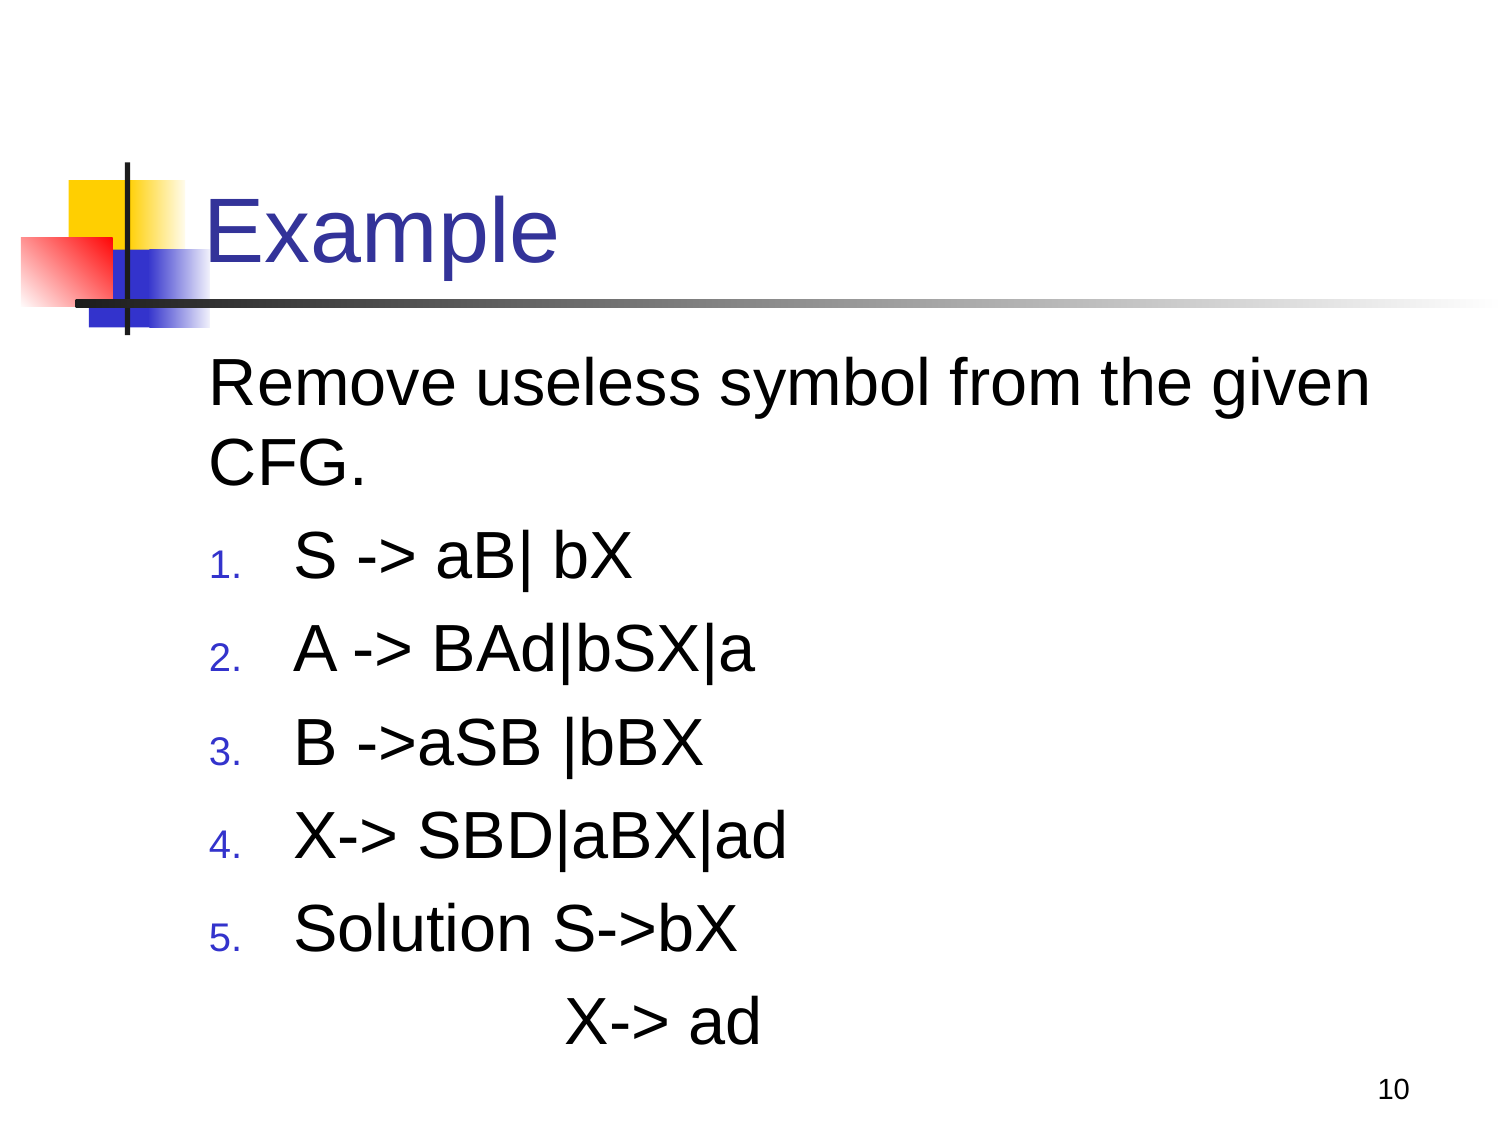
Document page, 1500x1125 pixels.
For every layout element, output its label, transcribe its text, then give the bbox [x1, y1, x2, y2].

title Example [188, 101, 1468, 289]
list Remove useless symbol from the given CFG. S -> aB| bX A -> BAd|bSX|a B ->aSB |bBX X-> SBD|aBX|ad Solution S->bX X-> ad [193, 330, 1470, 1007]
slide_number 10 [1112, 1037, 1426, 1113]
